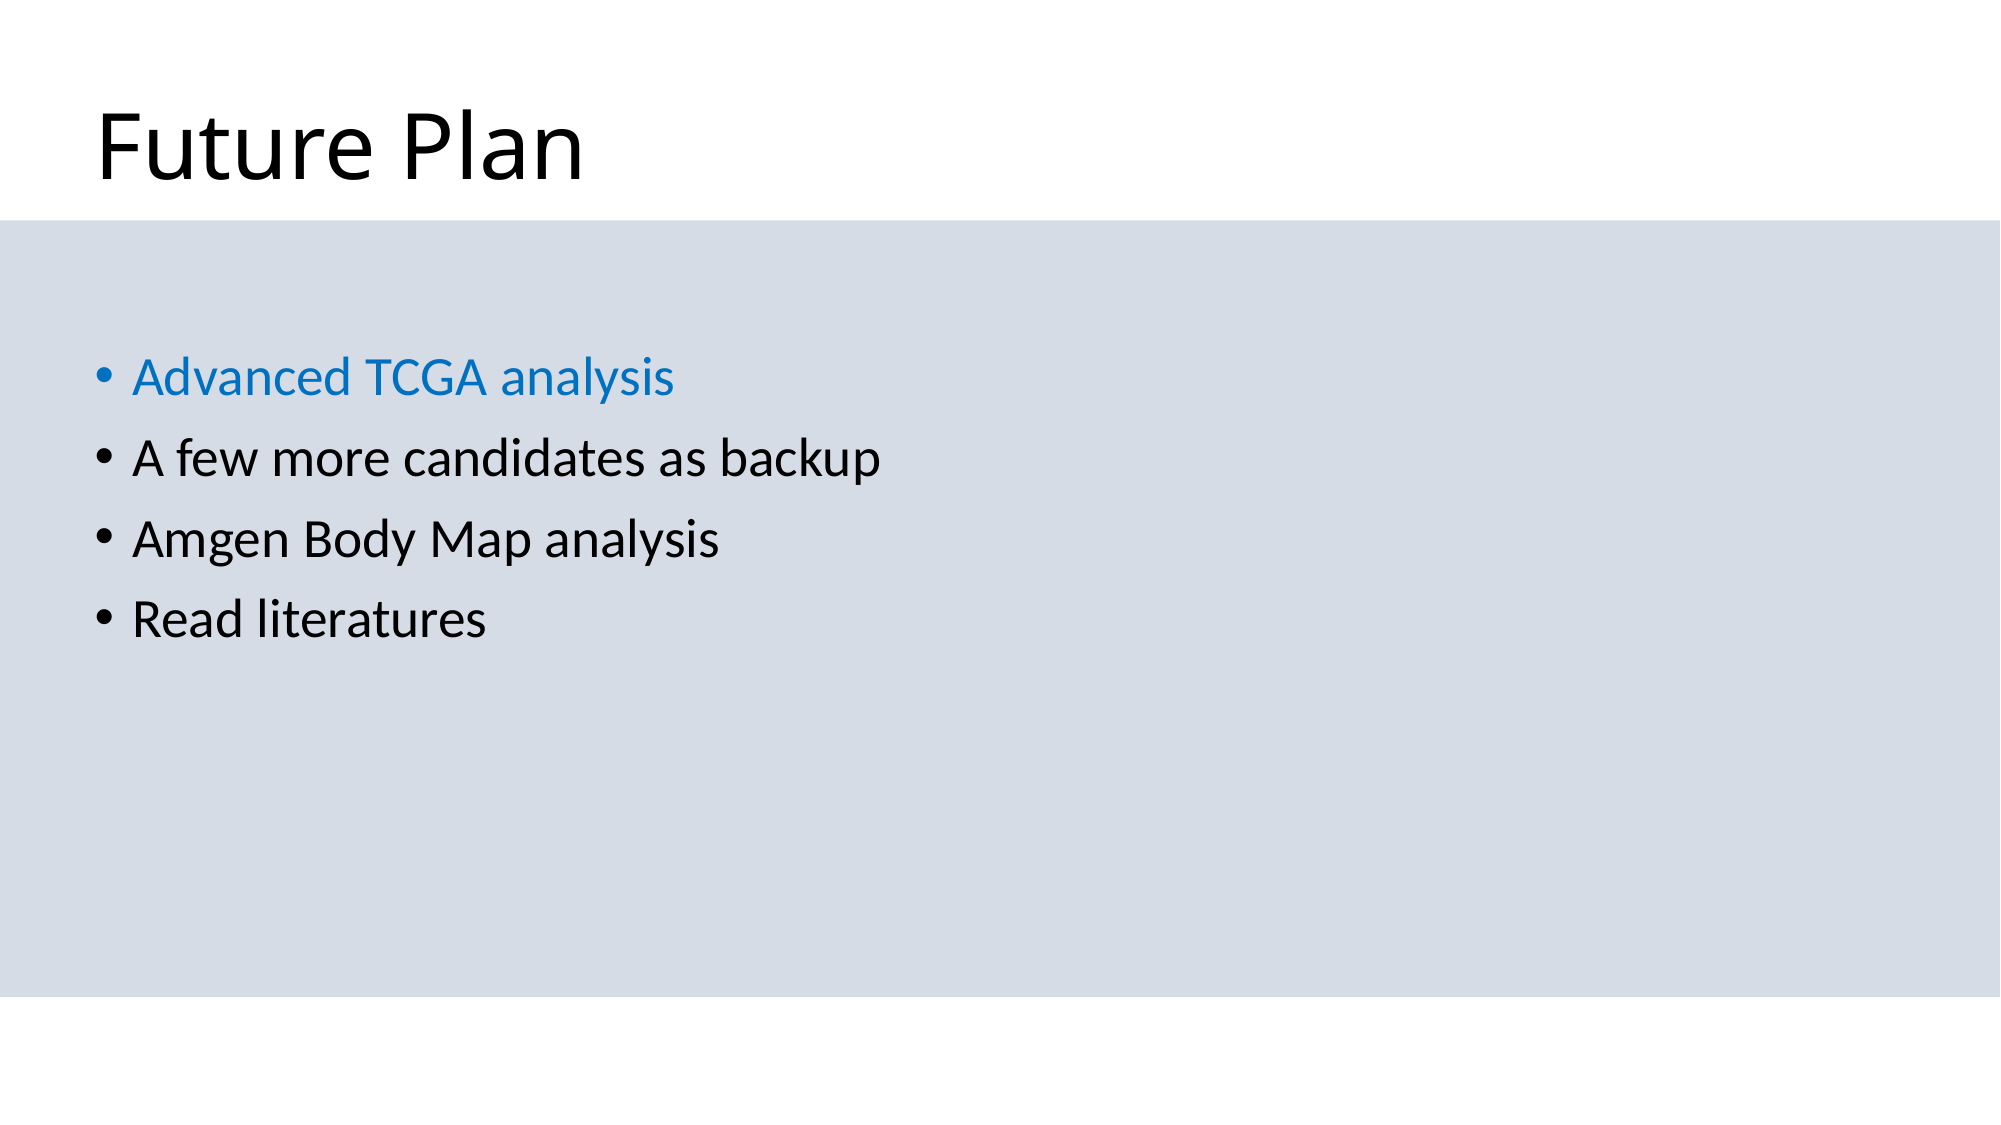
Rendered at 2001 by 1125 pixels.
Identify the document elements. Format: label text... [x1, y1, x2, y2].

list Advanced TCGA analysis A few more candidates as backup Amgen Body Map analysis Read literatures [79, 339, 1921, 980]
title Future Plan [79, 92, 1921, 208]
